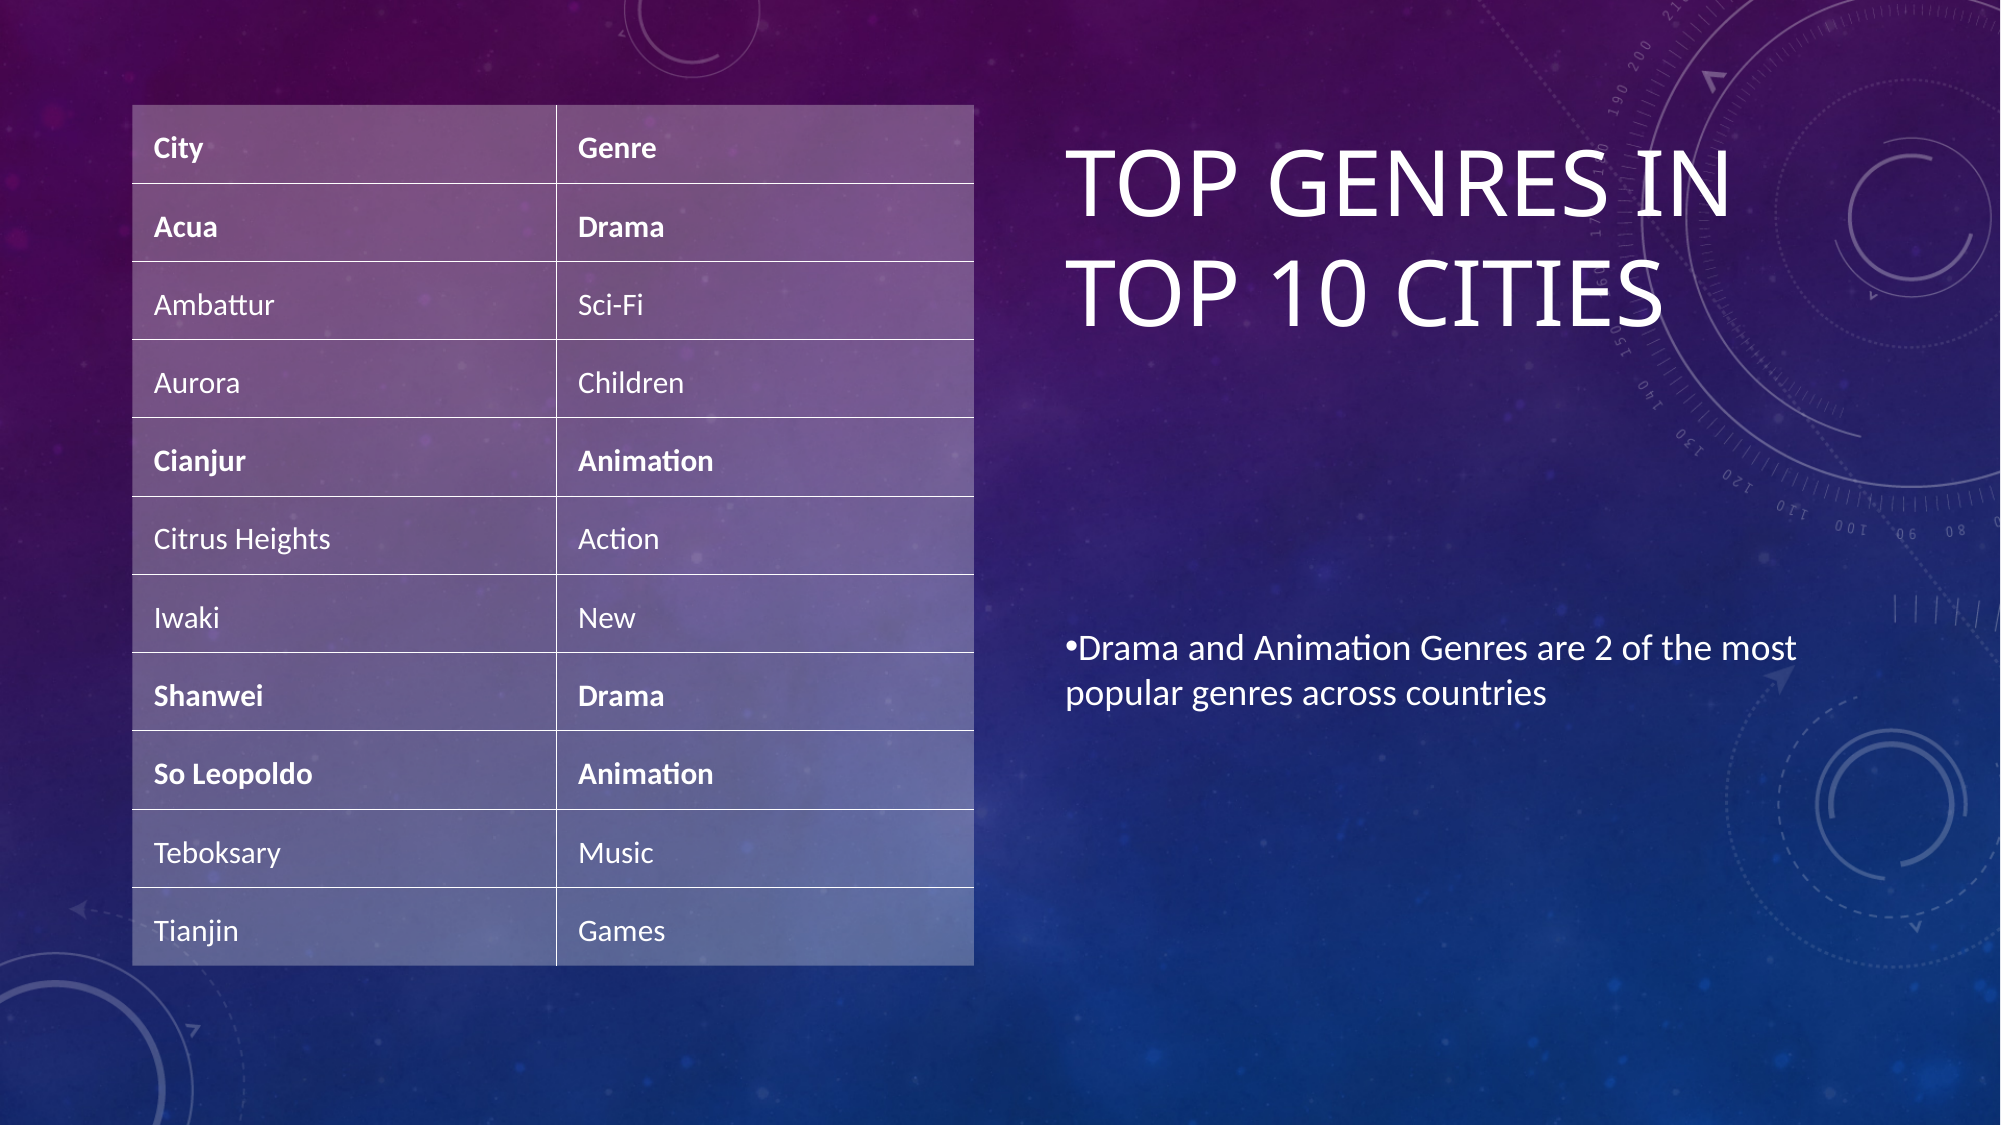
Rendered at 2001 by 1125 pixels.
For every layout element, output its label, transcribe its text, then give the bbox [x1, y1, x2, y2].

table_header City [132, 105, 556, 183]
title TOP genres in top 10 cities [1050, 99, 1895, 369]
table_cell Acua [132, 184, 556, 261]
table_cell Shanwei [132, 653, 556, 730]
table_cell Games [557, 888, 974, 966]
table_cell Animation [557, 418, 974, 496]
table_cell Iwaki [132, 575, 556, 652]
table_cell Drama [557, 184, 974, 261]
table_cell So Leopoldo [132, 731, 556, 809]
table_cell Ambattur [132, 262, 556, 339]
table_cell Drama [557, 653, 974, 730]
table_cell Aurora [132, 340, 556, 417]
table_cell Music [557, 810, 974, 887]
table_cell Teboksary [132, 810, 556, 887]
table_cell Sci-Fi [557, 262, 974, 339]
table_cell Action [557, 497, 974, 574]
table_cell Cianjur [132, 418, 556, 496]
table_cell Children [557, 340, 974, 417]
table_cell Citrus Heights [132, 497, 556, 574]
table_cell Animation [557, 731, 974, 809]
table_header Genre [557, 105, 974, 183]
table_cell Tianjin [132, 888, 556, 966]
table_cell New [557, 575, 974, 652]
text_box Drama and Animation Genres are 2 of the most popular genres across countries [1050, 369, 1895, 967]
picture [0, 0, 2001, 1125]
